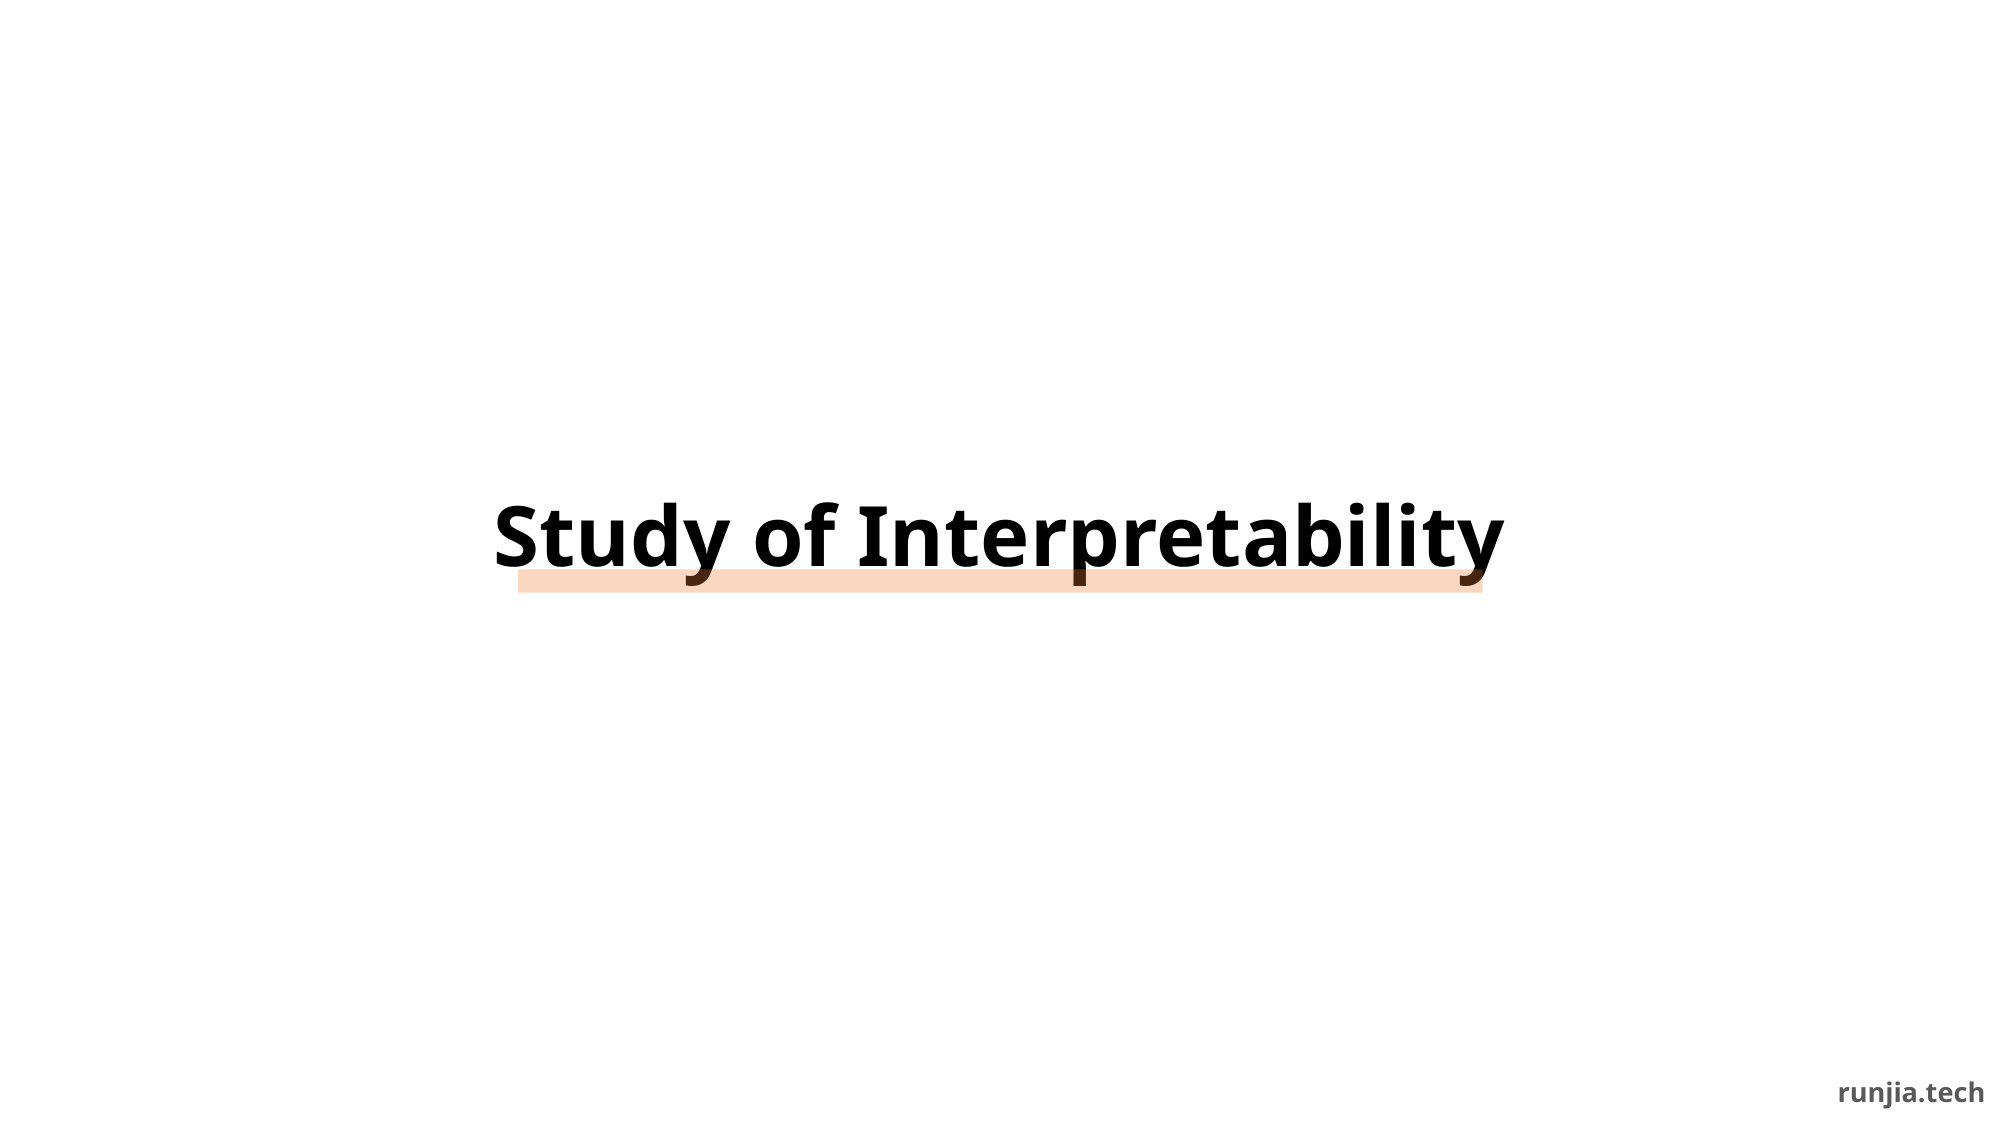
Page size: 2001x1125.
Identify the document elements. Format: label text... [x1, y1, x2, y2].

text_box runjia.tech [1819, 1068, 2000, 1125]
text_box Study of Interpretability [0, 425, 2000, 711]
text_box [517, 568, 1484, 594]
